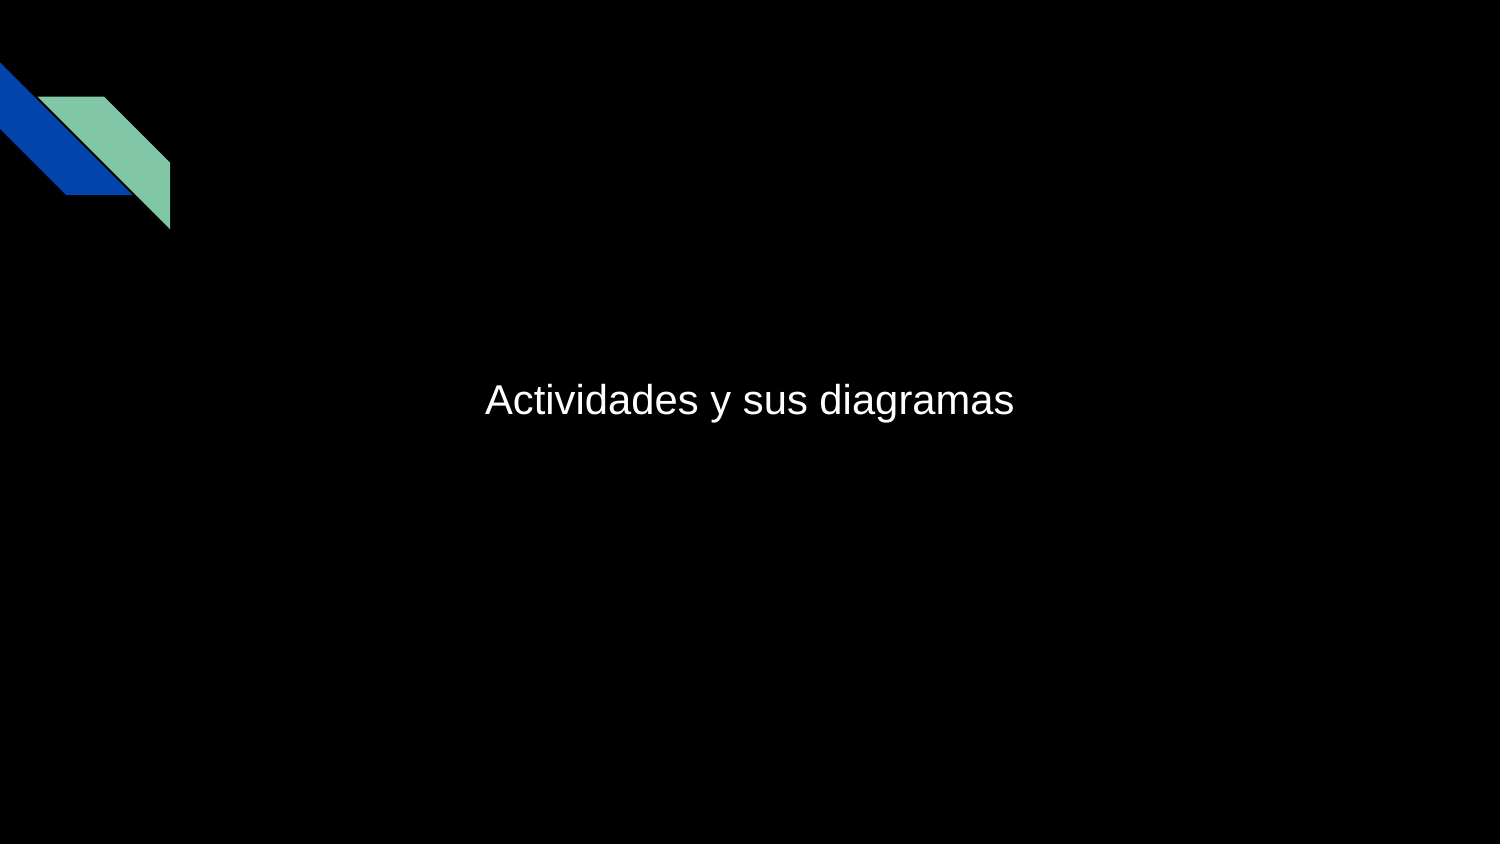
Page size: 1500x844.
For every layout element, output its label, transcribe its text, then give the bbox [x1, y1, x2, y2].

title Actividades y sus diagramas [51, 358, 1449, 453]
